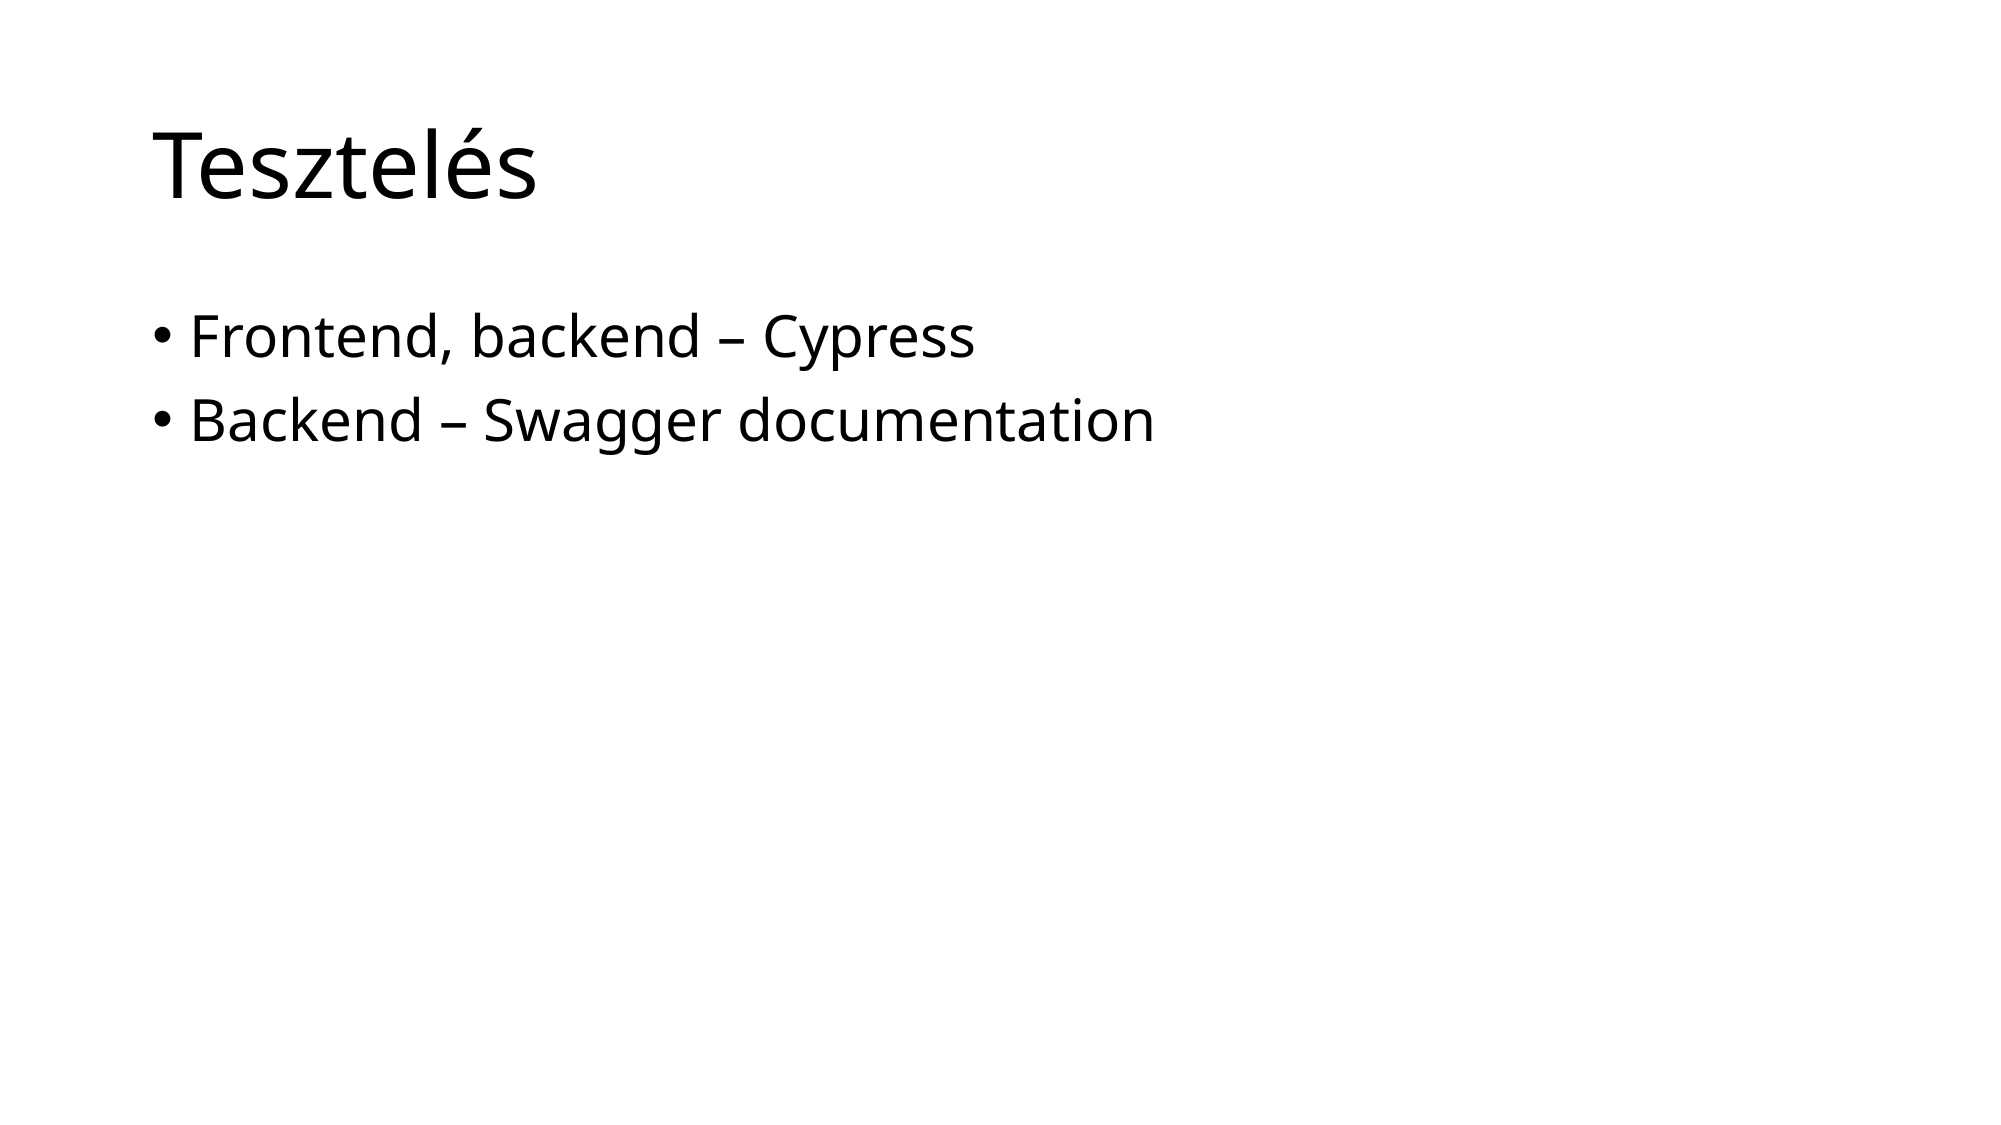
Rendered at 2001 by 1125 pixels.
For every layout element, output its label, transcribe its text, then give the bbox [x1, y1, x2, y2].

list Frontend, backend – Cypress Backend – Swagger documentation [137, 299, 1863, 1014]
title Tesztelés [137, 59, 1863, 278]
